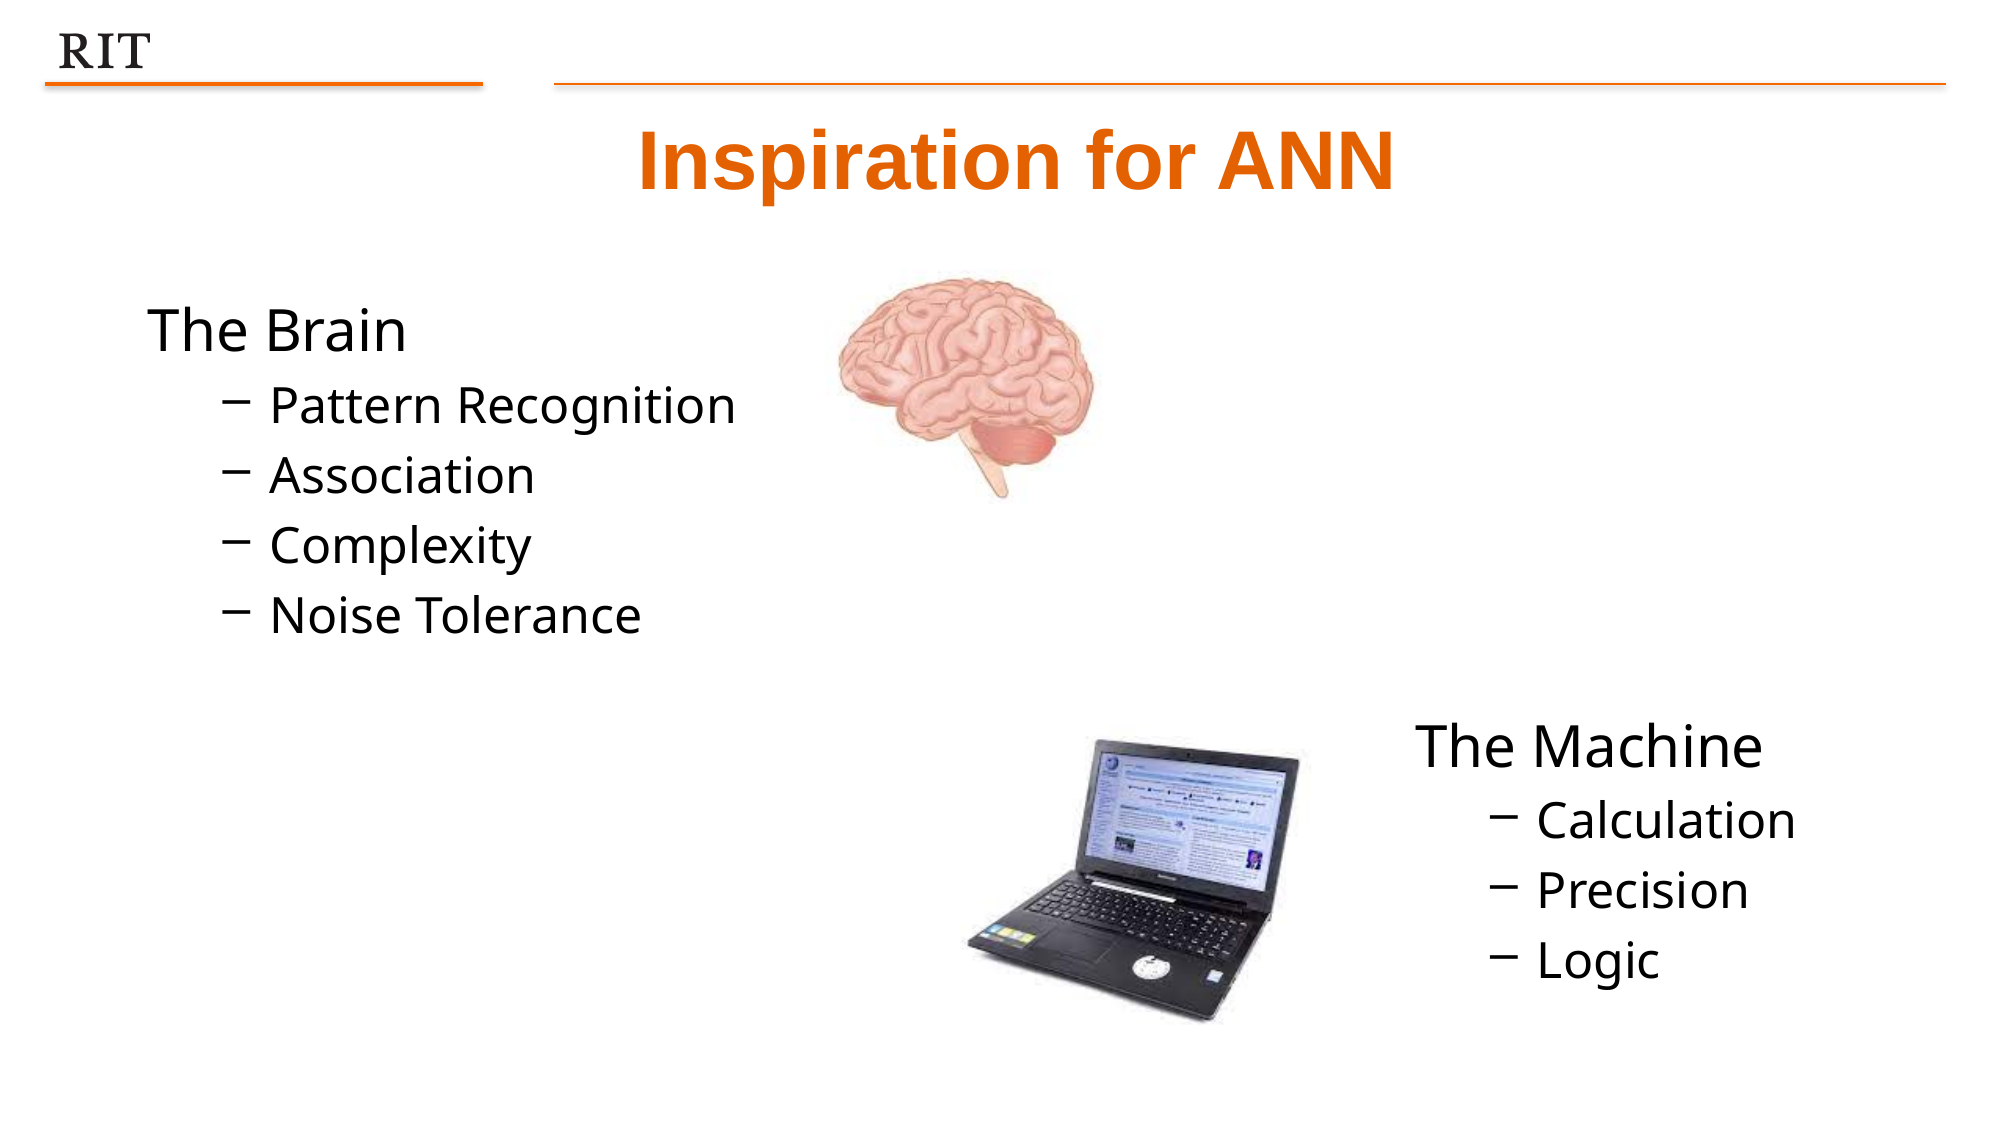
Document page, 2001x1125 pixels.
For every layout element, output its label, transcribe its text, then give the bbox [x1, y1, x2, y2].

text_box The Brain Pattern Recognition Association Complexity Noise Tolerance [132, 286, 783, 737]
picture [935, 724, 1341, 1029]
title Inspiration for ANN [117, 114, 1918, 198]
text_box The Machine Calculation Precision Logic [1400, 701, 1953, 1002]
picture [825, 268, 1107, 505]
